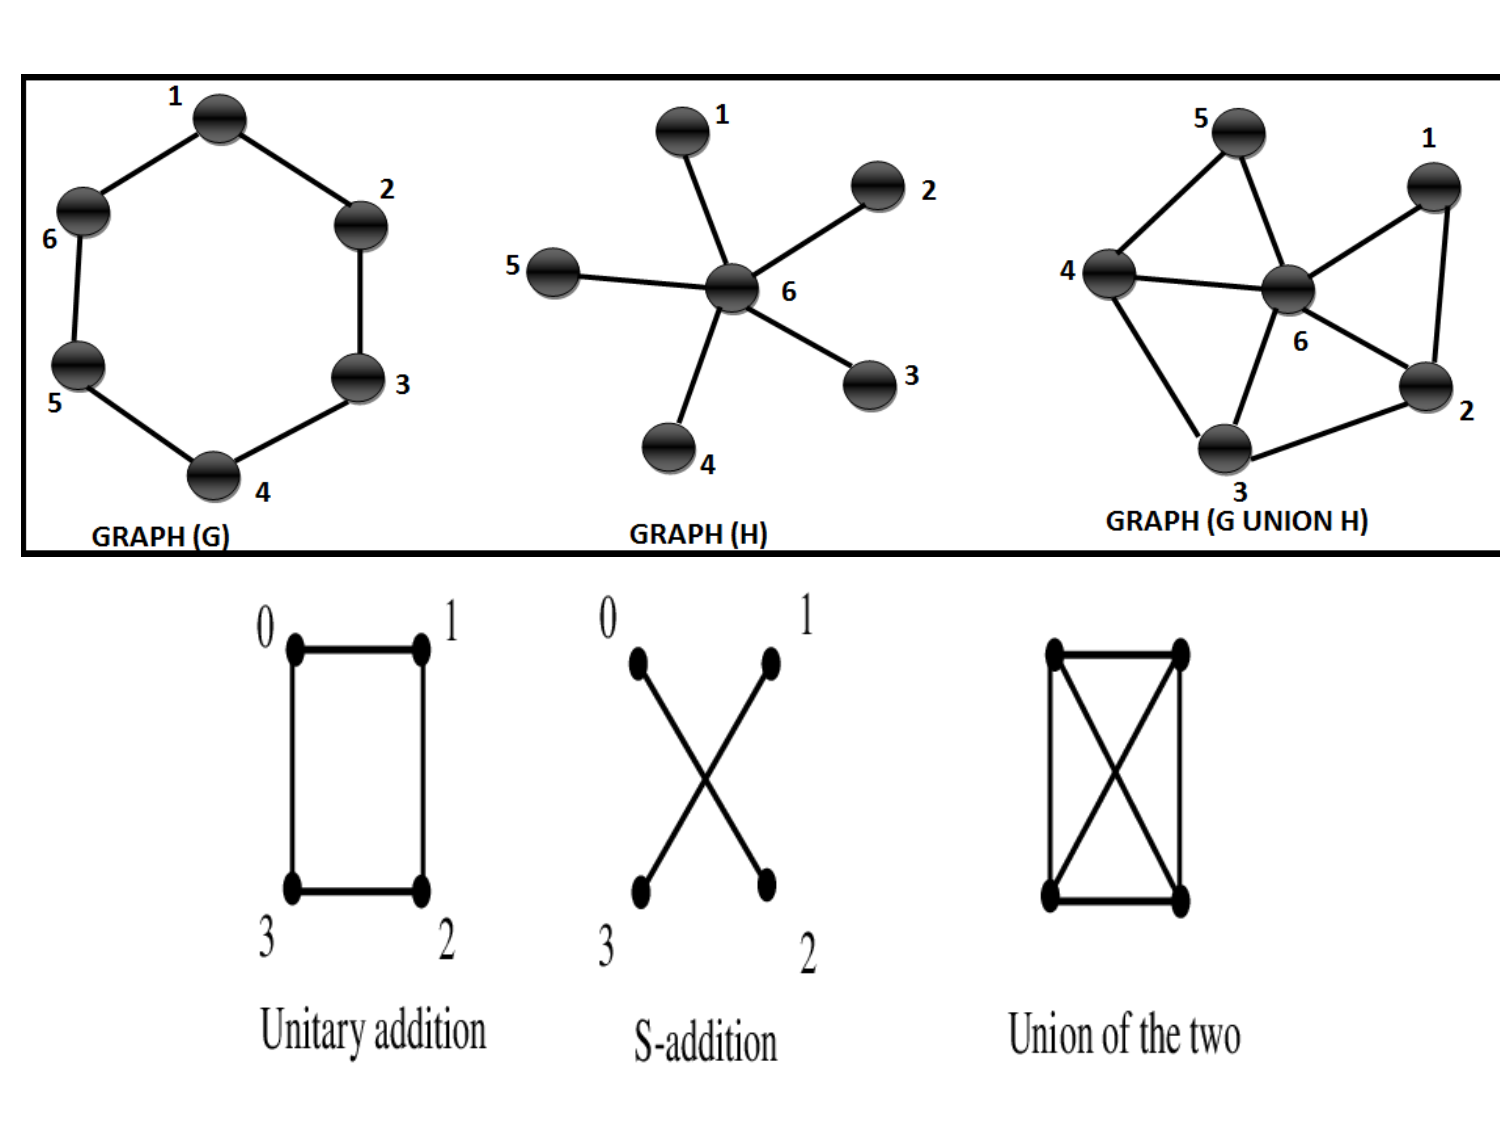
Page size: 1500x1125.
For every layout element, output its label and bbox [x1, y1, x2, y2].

picture [243, 560, 1257, 1125]
picture [21, 74, 1500, 557]
